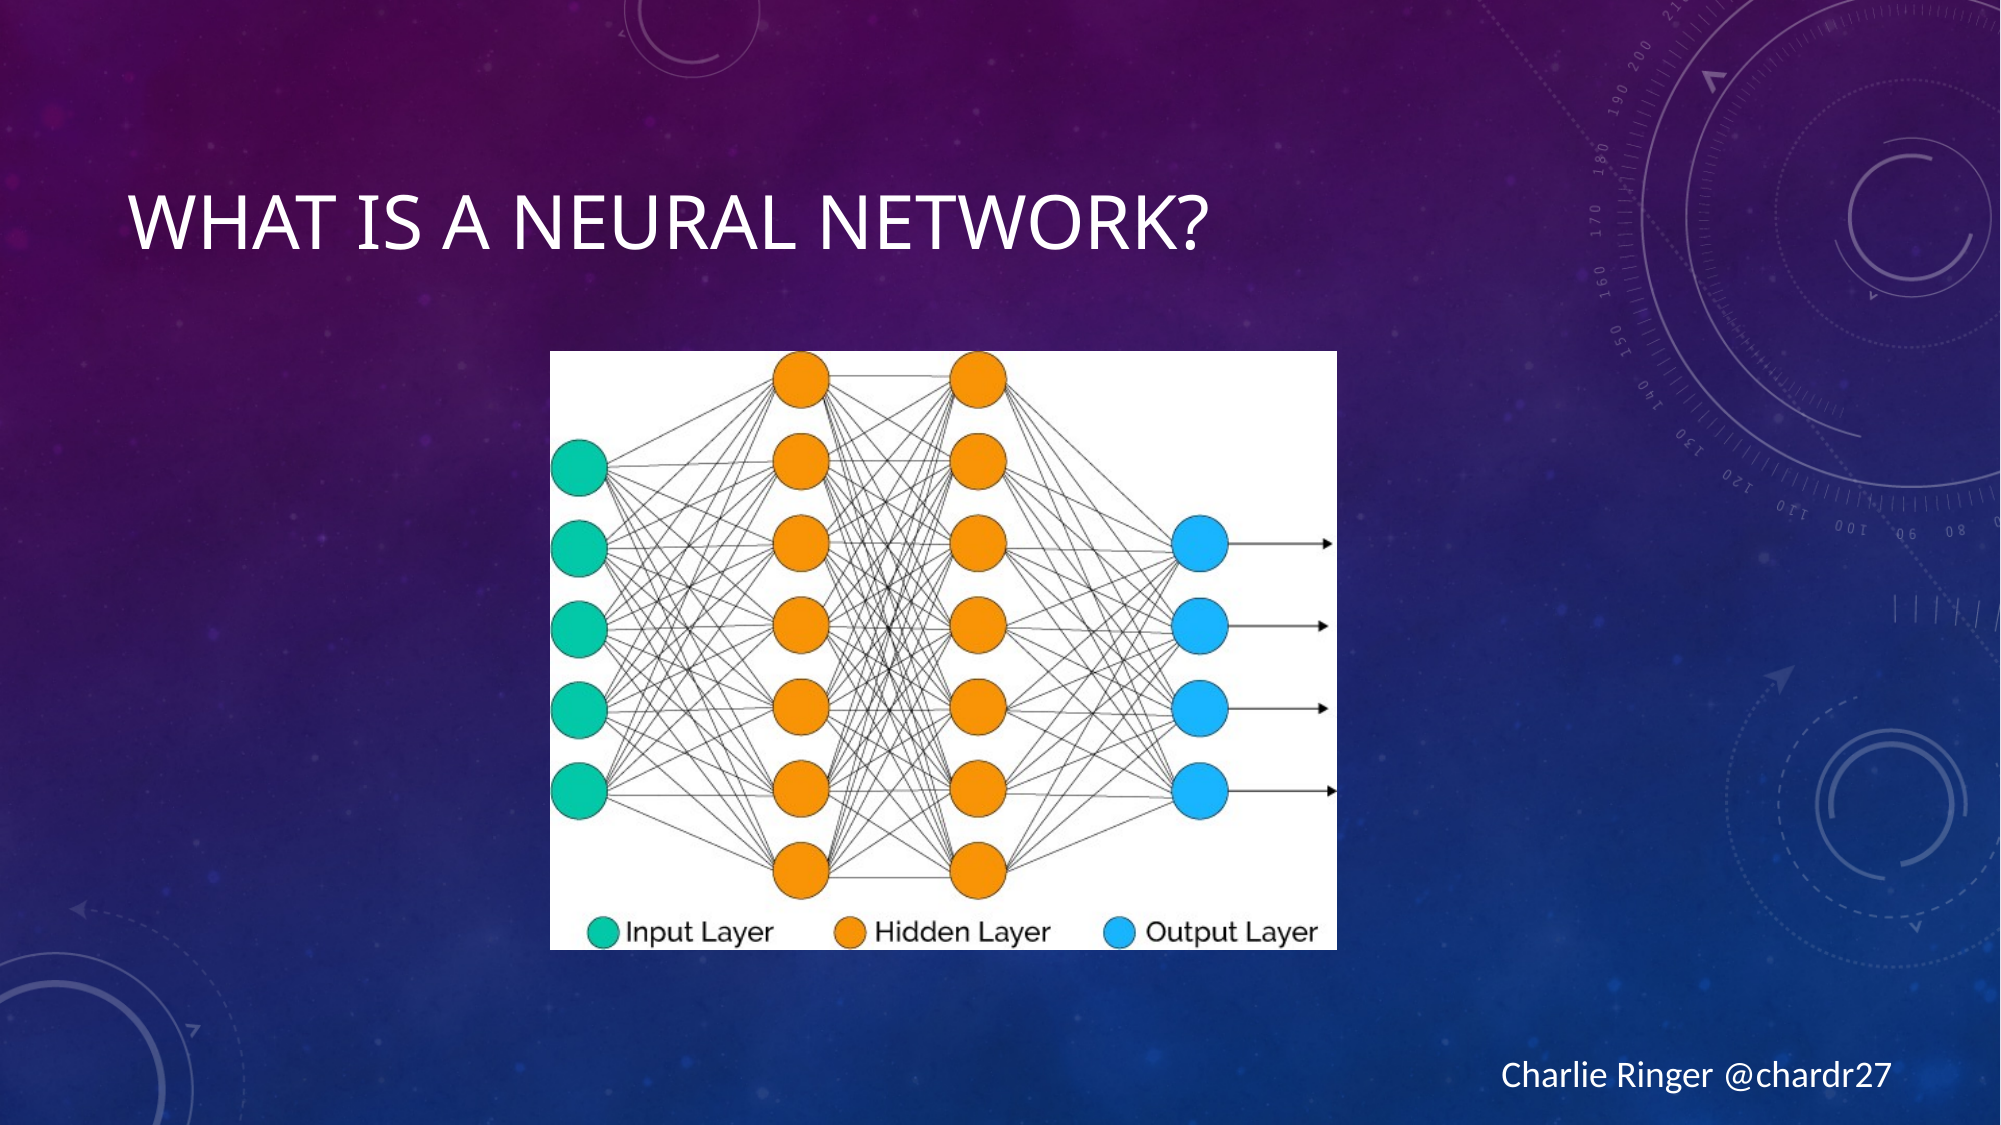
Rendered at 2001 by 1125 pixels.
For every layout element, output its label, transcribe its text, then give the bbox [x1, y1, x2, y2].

title What is a Neural Network? [112, 99, 1775, 339]
text_box Charlie Ringer @chardr27 [1486, 1042, 1990, 1103]
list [550, 350, 1337, 951]
picture [0, 0, 2001, 1125]
